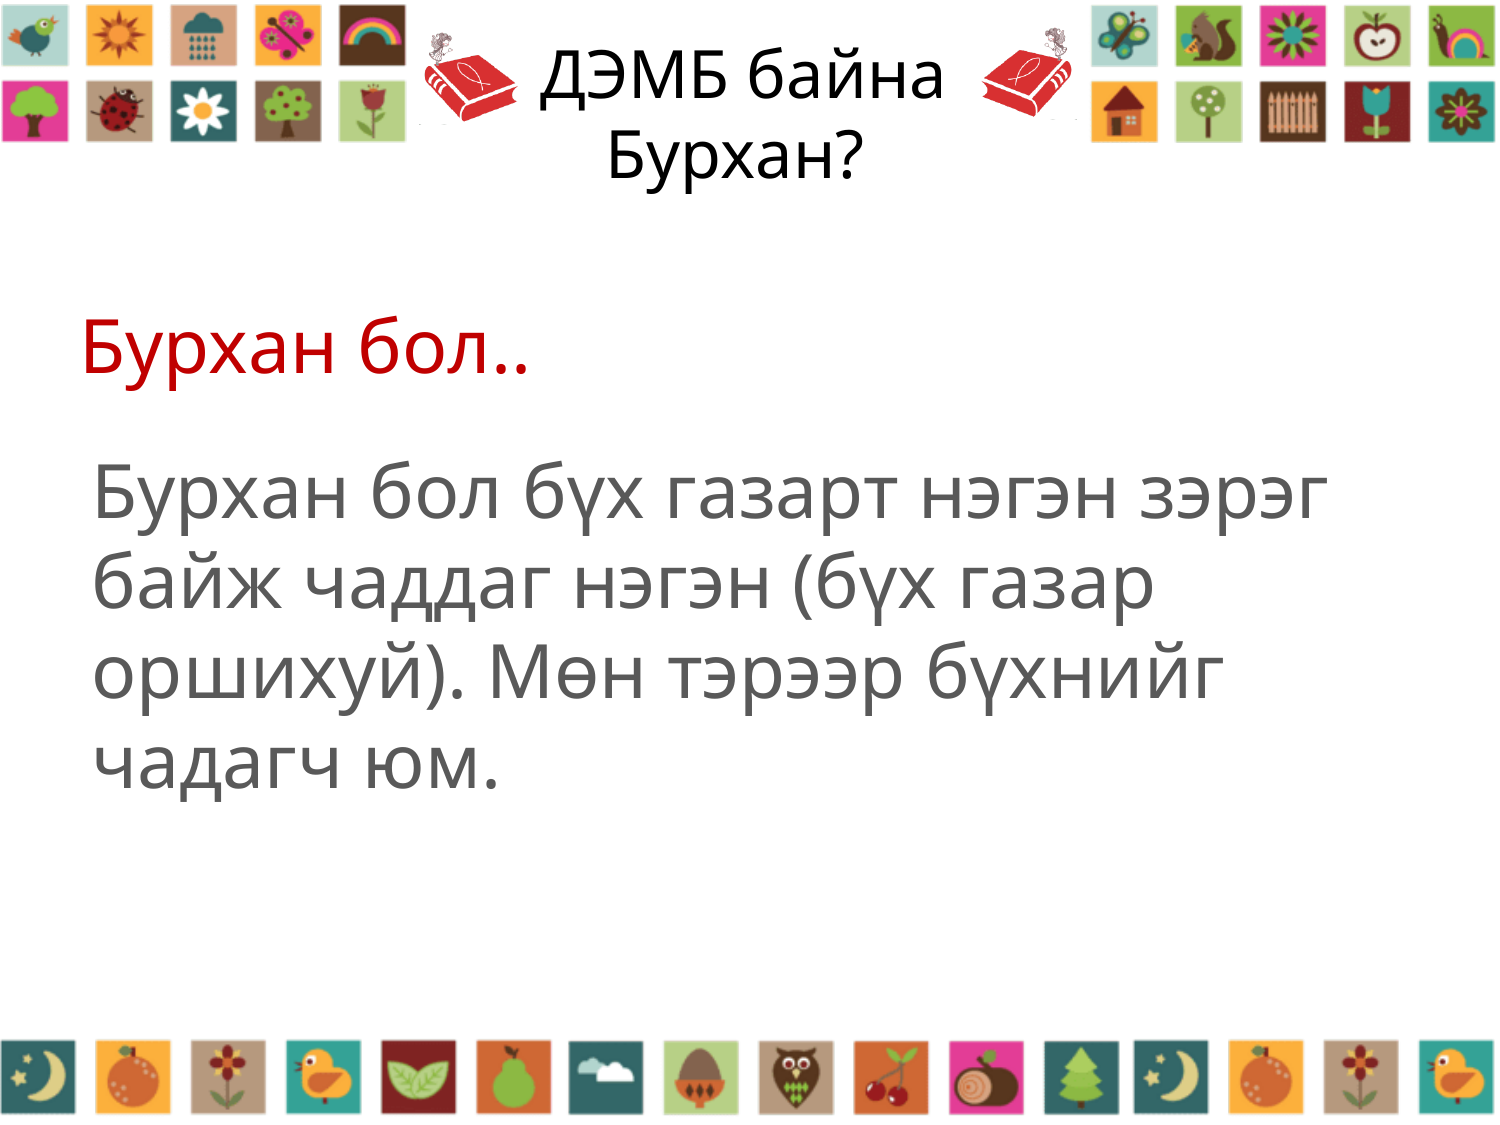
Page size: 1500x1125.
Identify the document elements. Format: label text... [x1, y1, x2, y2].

text_box ДЭМБ байна Бурхан? [411, 24, 1077, 200]
picture [950, 3, 1500, 150]
picture [0, 3, 550, 150]
text_box Бурхан бол.. [64, 290, 1412, 396]
text_box Бурхан бол бүх газарт нэгэн зэрэг байж чаддаг нэгэн (бүх газар оршихуй). Мөн тэрээр бүхнийг чадагч юм. [76, 436, 1424, 812]
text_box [0, 1028, 1500, 1118]
